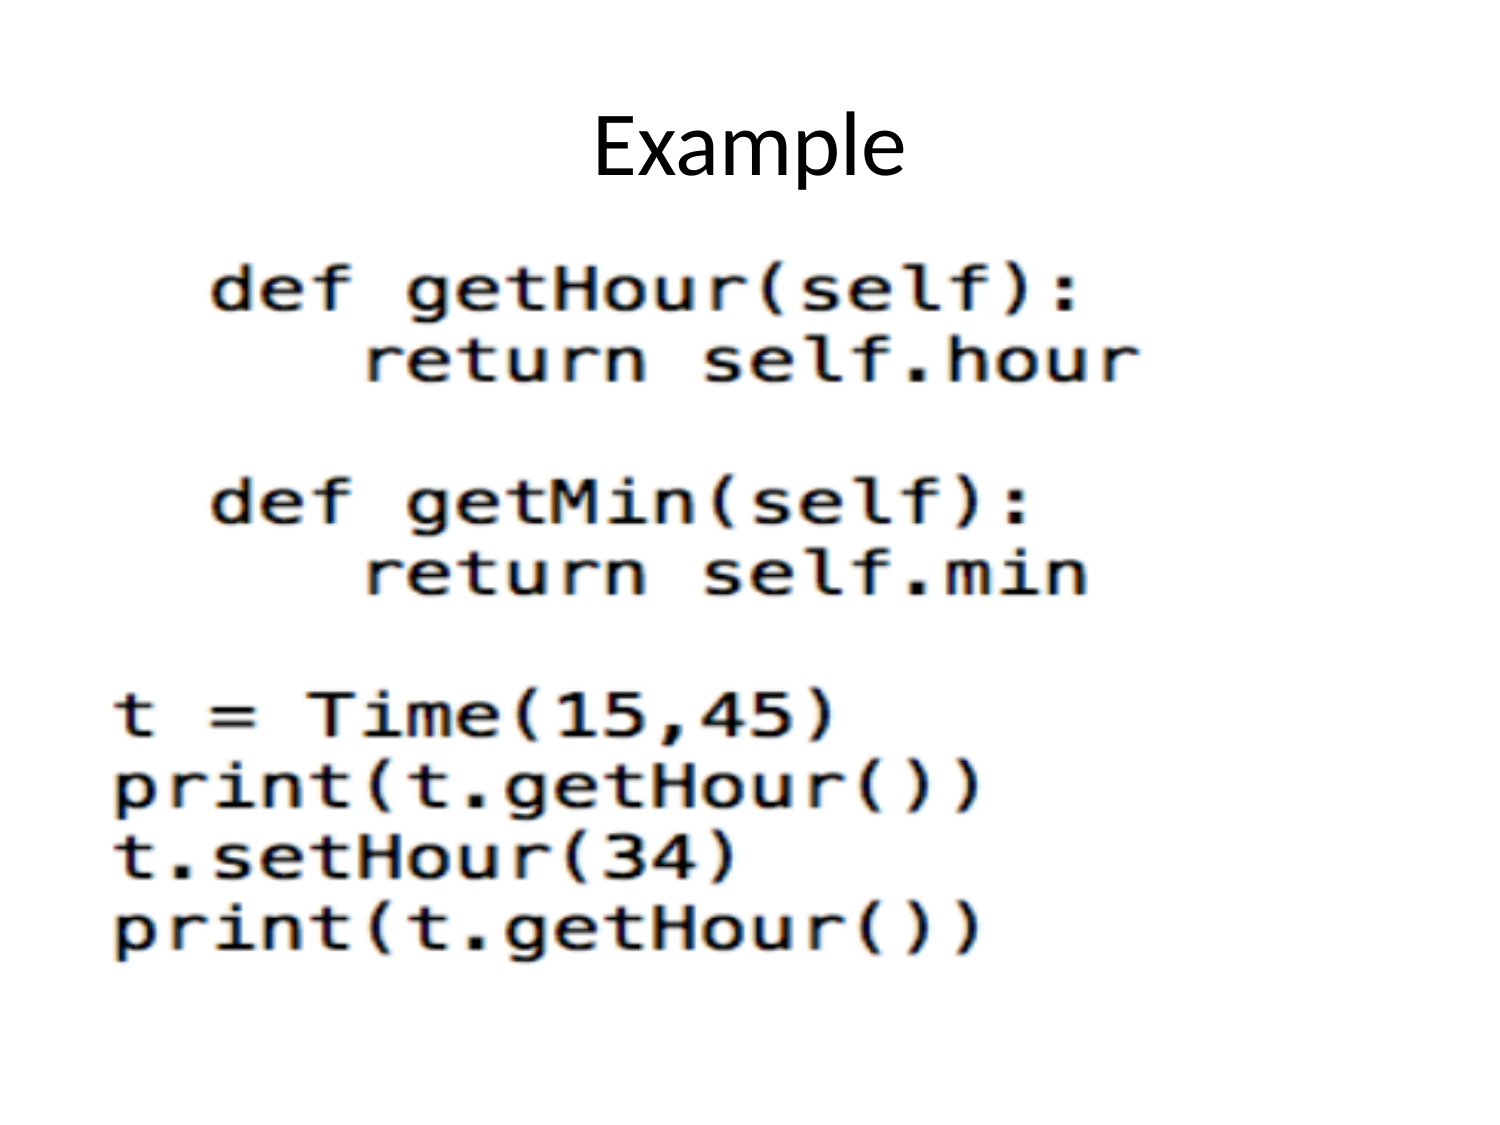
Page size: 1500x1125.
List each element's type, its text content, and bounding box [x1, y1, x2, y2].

title Example [75, 45, 1425, 233]
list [99, 212, 1276, 1001]
